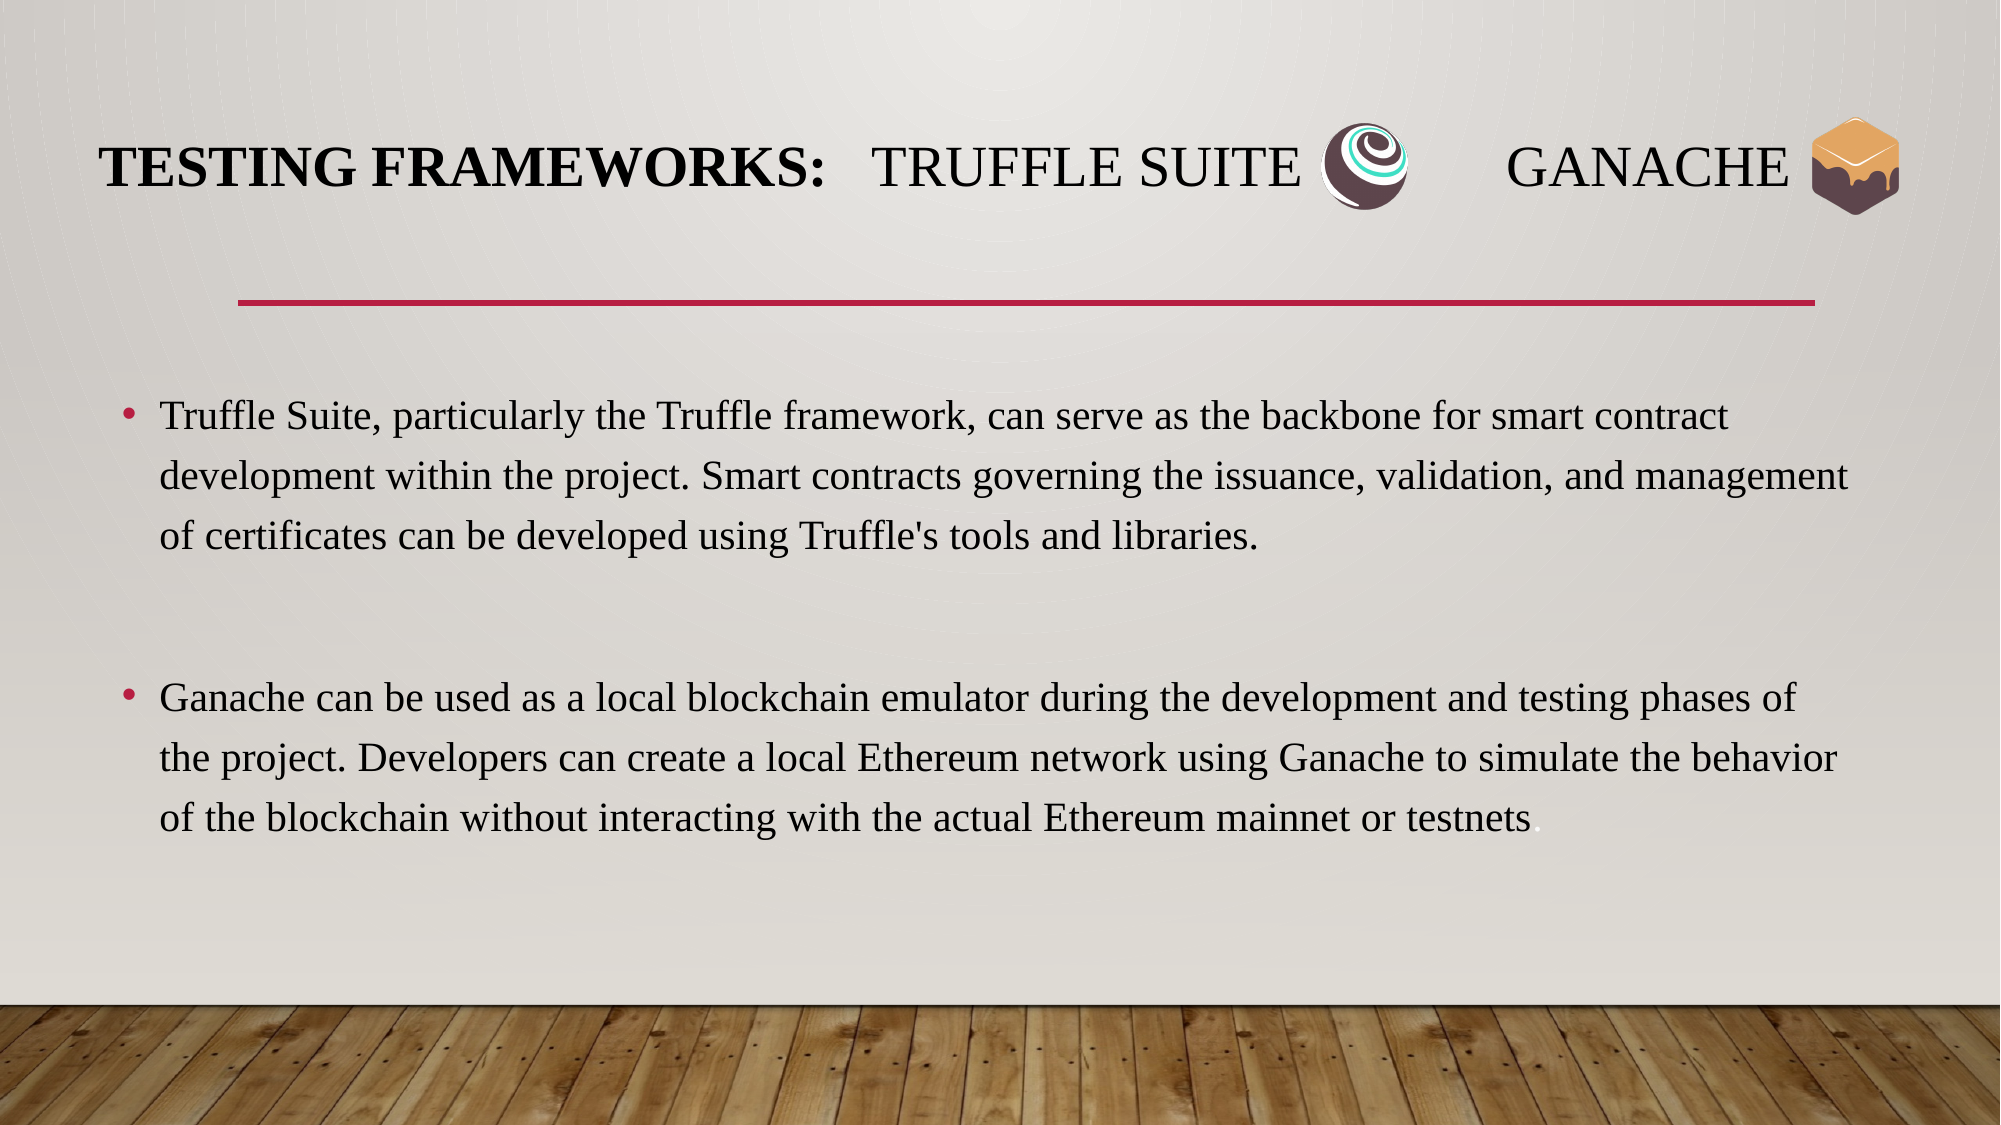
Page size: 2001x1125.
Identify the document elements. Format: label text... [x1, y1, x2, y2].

title Testing Frameworks: Truffle Suite Ganache [69, 65, 1946, 300]
picture [0, 1005, 2000, 1125]
picture [1812, 117, 1900, 216]
list Truffle Suite, particularly the Truffle framework, can serve as the backbone for smart contract development within the project. Smart contracts governing the issuance, validation, and management of certificates can be developed using Truffle's tools and libraries. Ganache can be used as a local blockchain emulator during the development and testing phases of the project. Developers can create a local Ethereum network using Ganache to simulate the behavior of the blockchain without interacting with the actual Ethereum mainnet or testnets. [106, 370, 1870, 936]
picture [1321, 123, 1409, 210]
